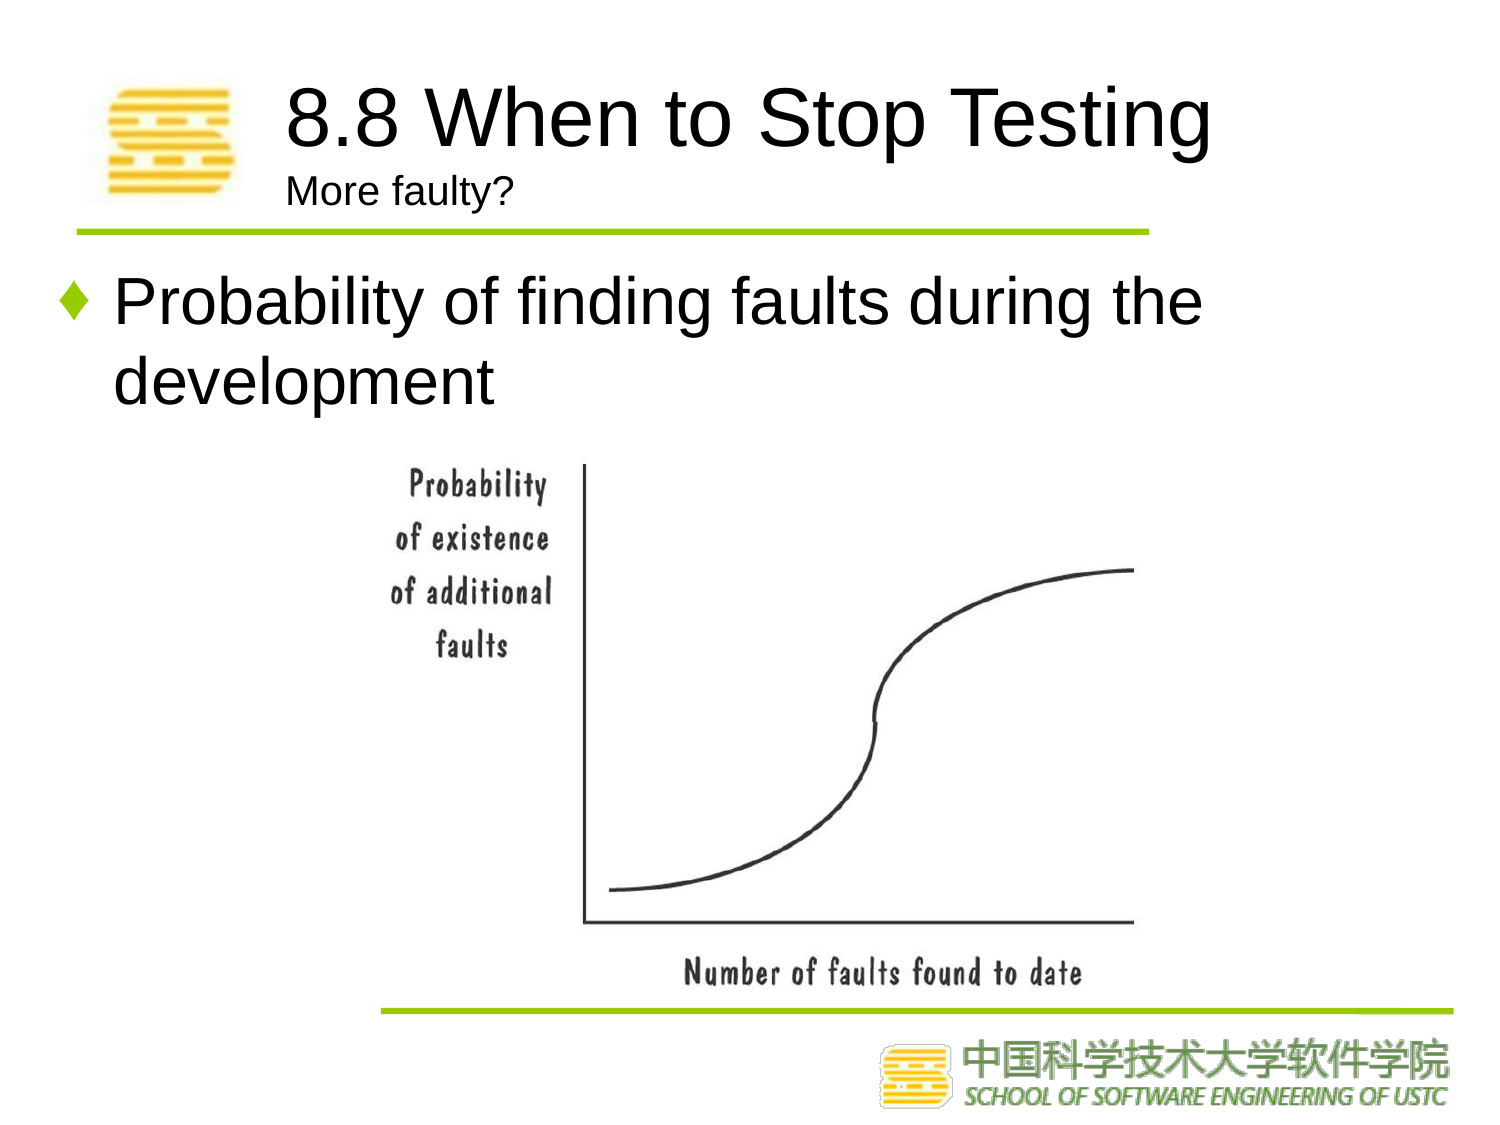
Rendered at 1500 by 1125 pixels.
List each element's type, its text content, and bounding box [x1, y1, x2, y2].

picture [88, 78, 248, 204]
title 8.8 When to Stop Testing More faulty? [277, 44, 1426, 233]
list Probability of finding faults during the development [49, 249, 1326, 1013]
picture [383, 444, 1172, 1000]
picture [879, 1024, 1456, 1118]
